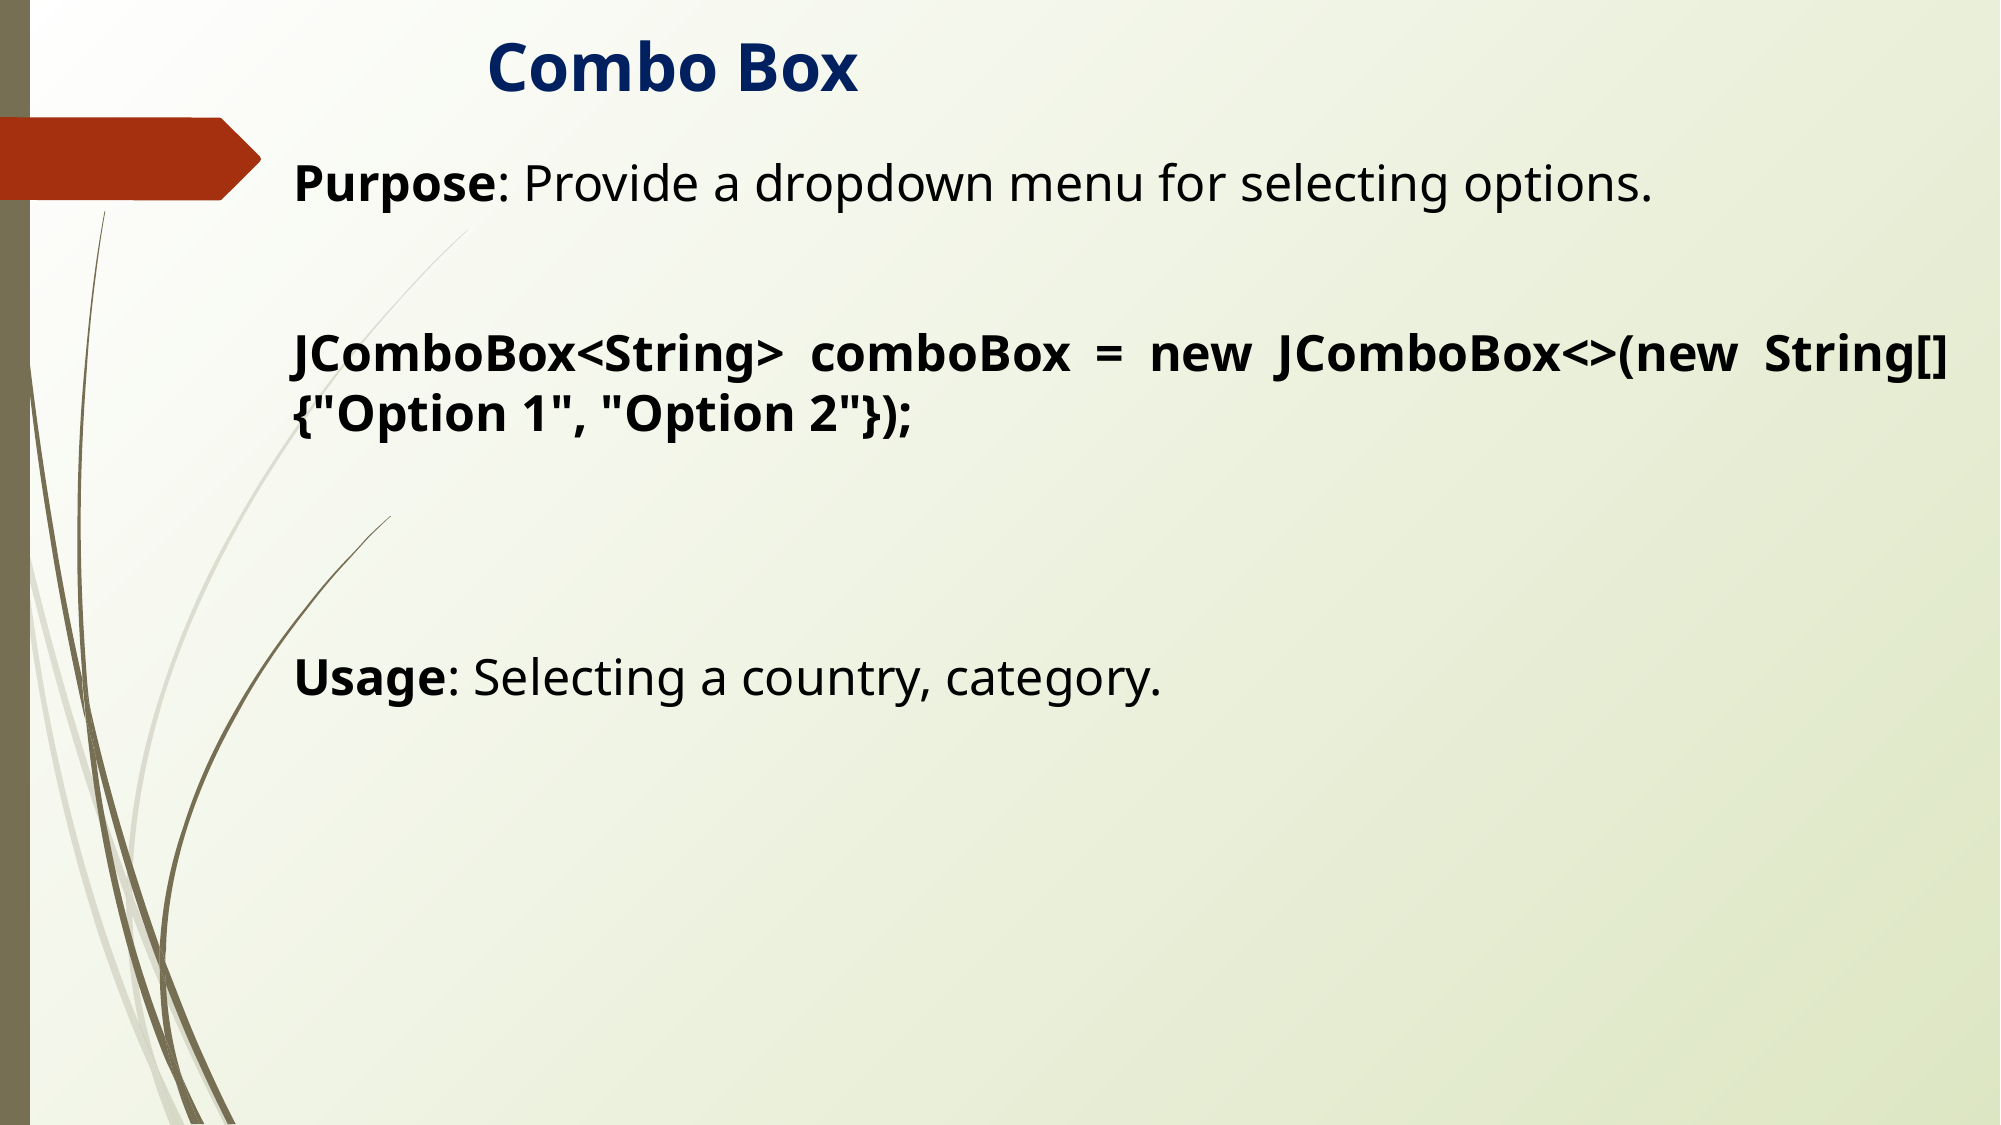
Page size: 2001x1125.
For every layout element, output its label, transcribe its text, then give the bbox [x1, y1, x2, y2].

text_box [162, 101, 1718, 163]
text_box Purpose: Provide a dropdown menu for selecting options. JComboBox<String> comboBox = new JComboBox<>(new String[] {"Option 1", "Option 2"}); Usage: Selecting a country, category. [278, 144, 1965, 799]
text_box Combo Box [470, 17, 1789, 113]
